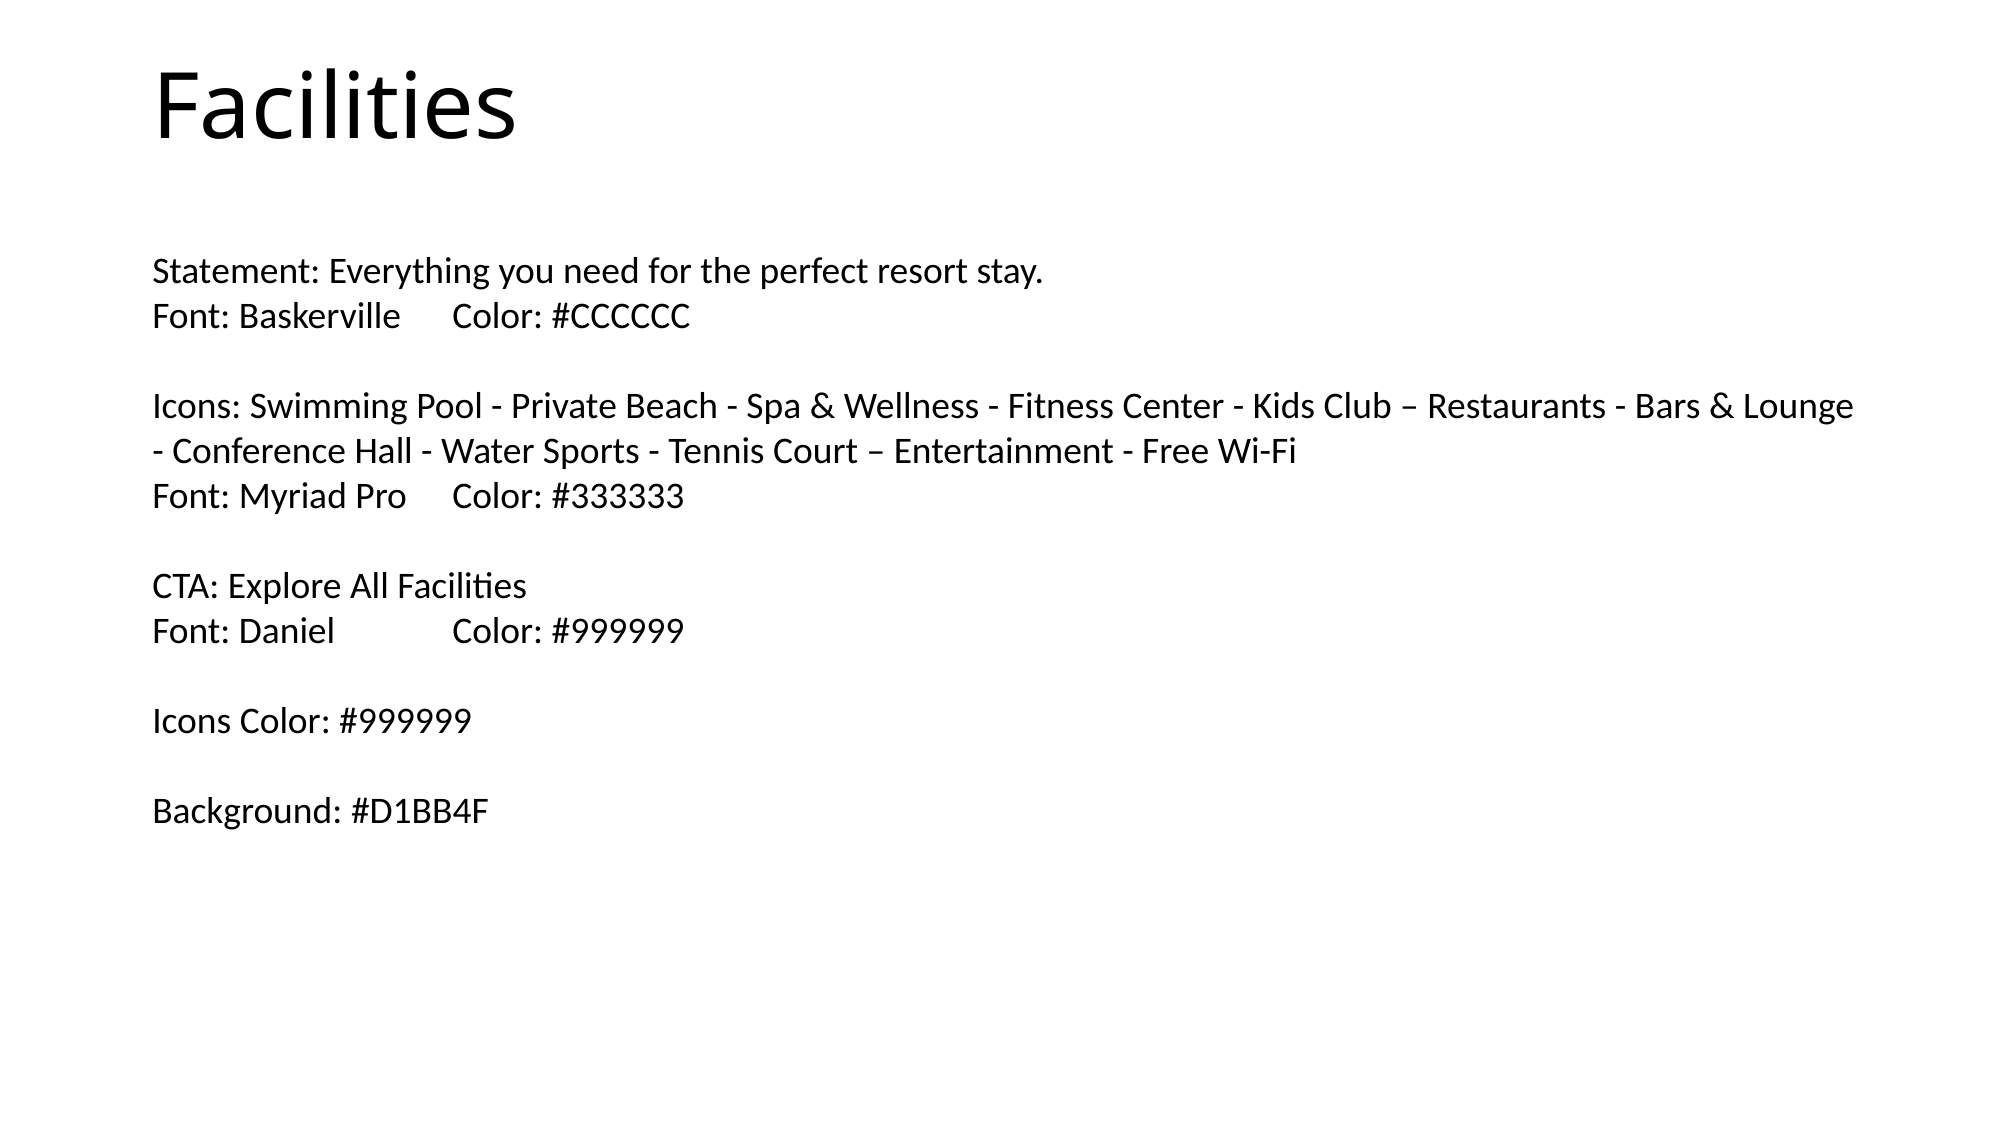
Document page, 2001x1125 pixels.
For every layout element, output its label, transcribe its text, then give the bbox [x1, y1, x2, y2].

title Facilities [137, 0, 1863, 218]
text_box Statement: Everything you need for the perfect resort stay. Font: Baskerville Color: #CCCCCC Icons: Swimming Pool - Private Beach - Spa & Wellness - Fitness Center - Kids Club – Restaurants - Bars & Lounge - Conference Hall - Water Sports - Tennis Court – Entertainment - Free Wi-Fi Font: Myriad Pro Color: #333333 CTA: Explore All Facilities Font: Daniel Color: #999999 Icons Color: #999999 Background: #D1BB4F [137, 238, 1886, 884]
